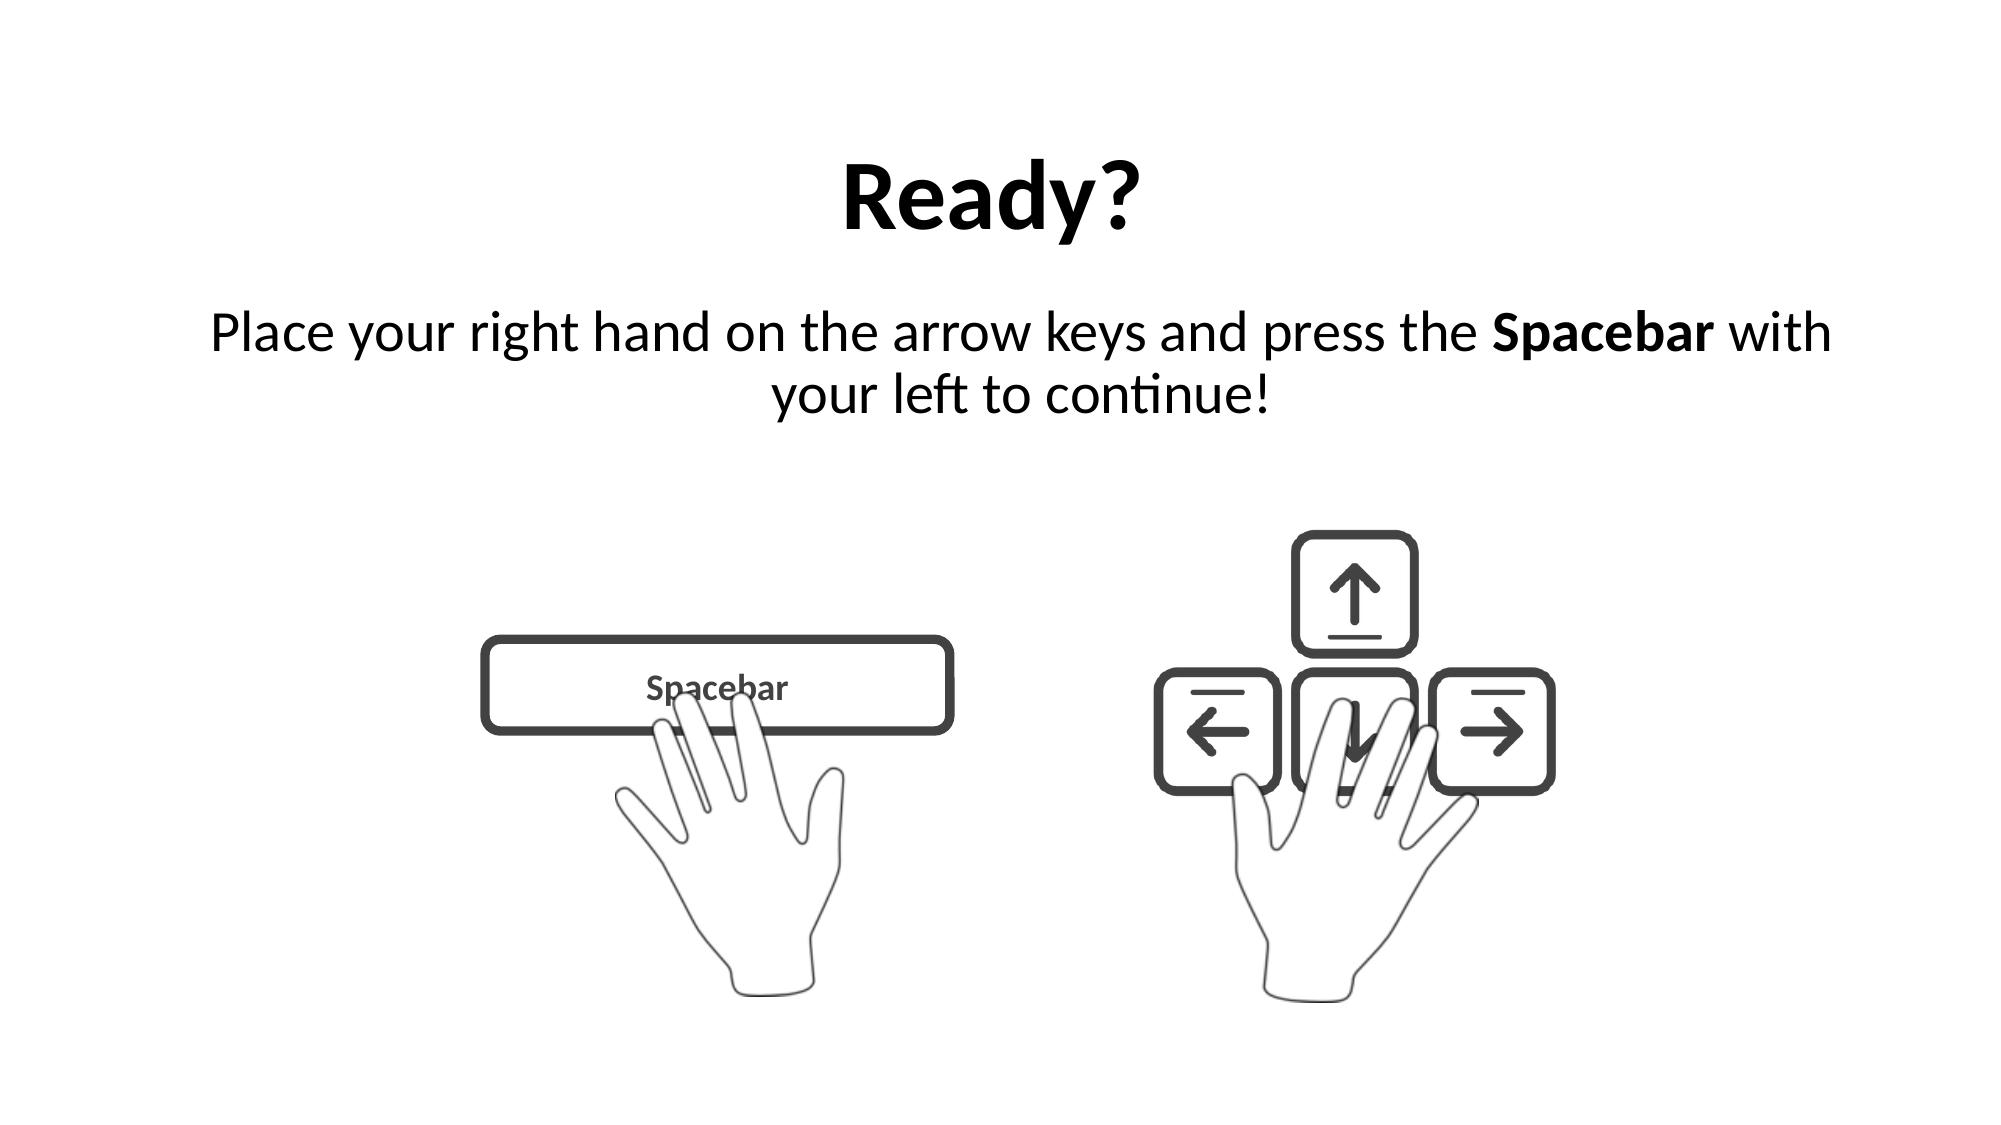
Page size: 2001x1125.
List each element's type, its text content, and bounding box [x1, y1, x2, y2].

text_box Ready? [827, 121, 1159, 257]
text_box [484, 443, 1574, 1003]
list Place your right hand on the arrow keys and press the Spacebar with your left to continue! [159, 293, 1885, 446]
